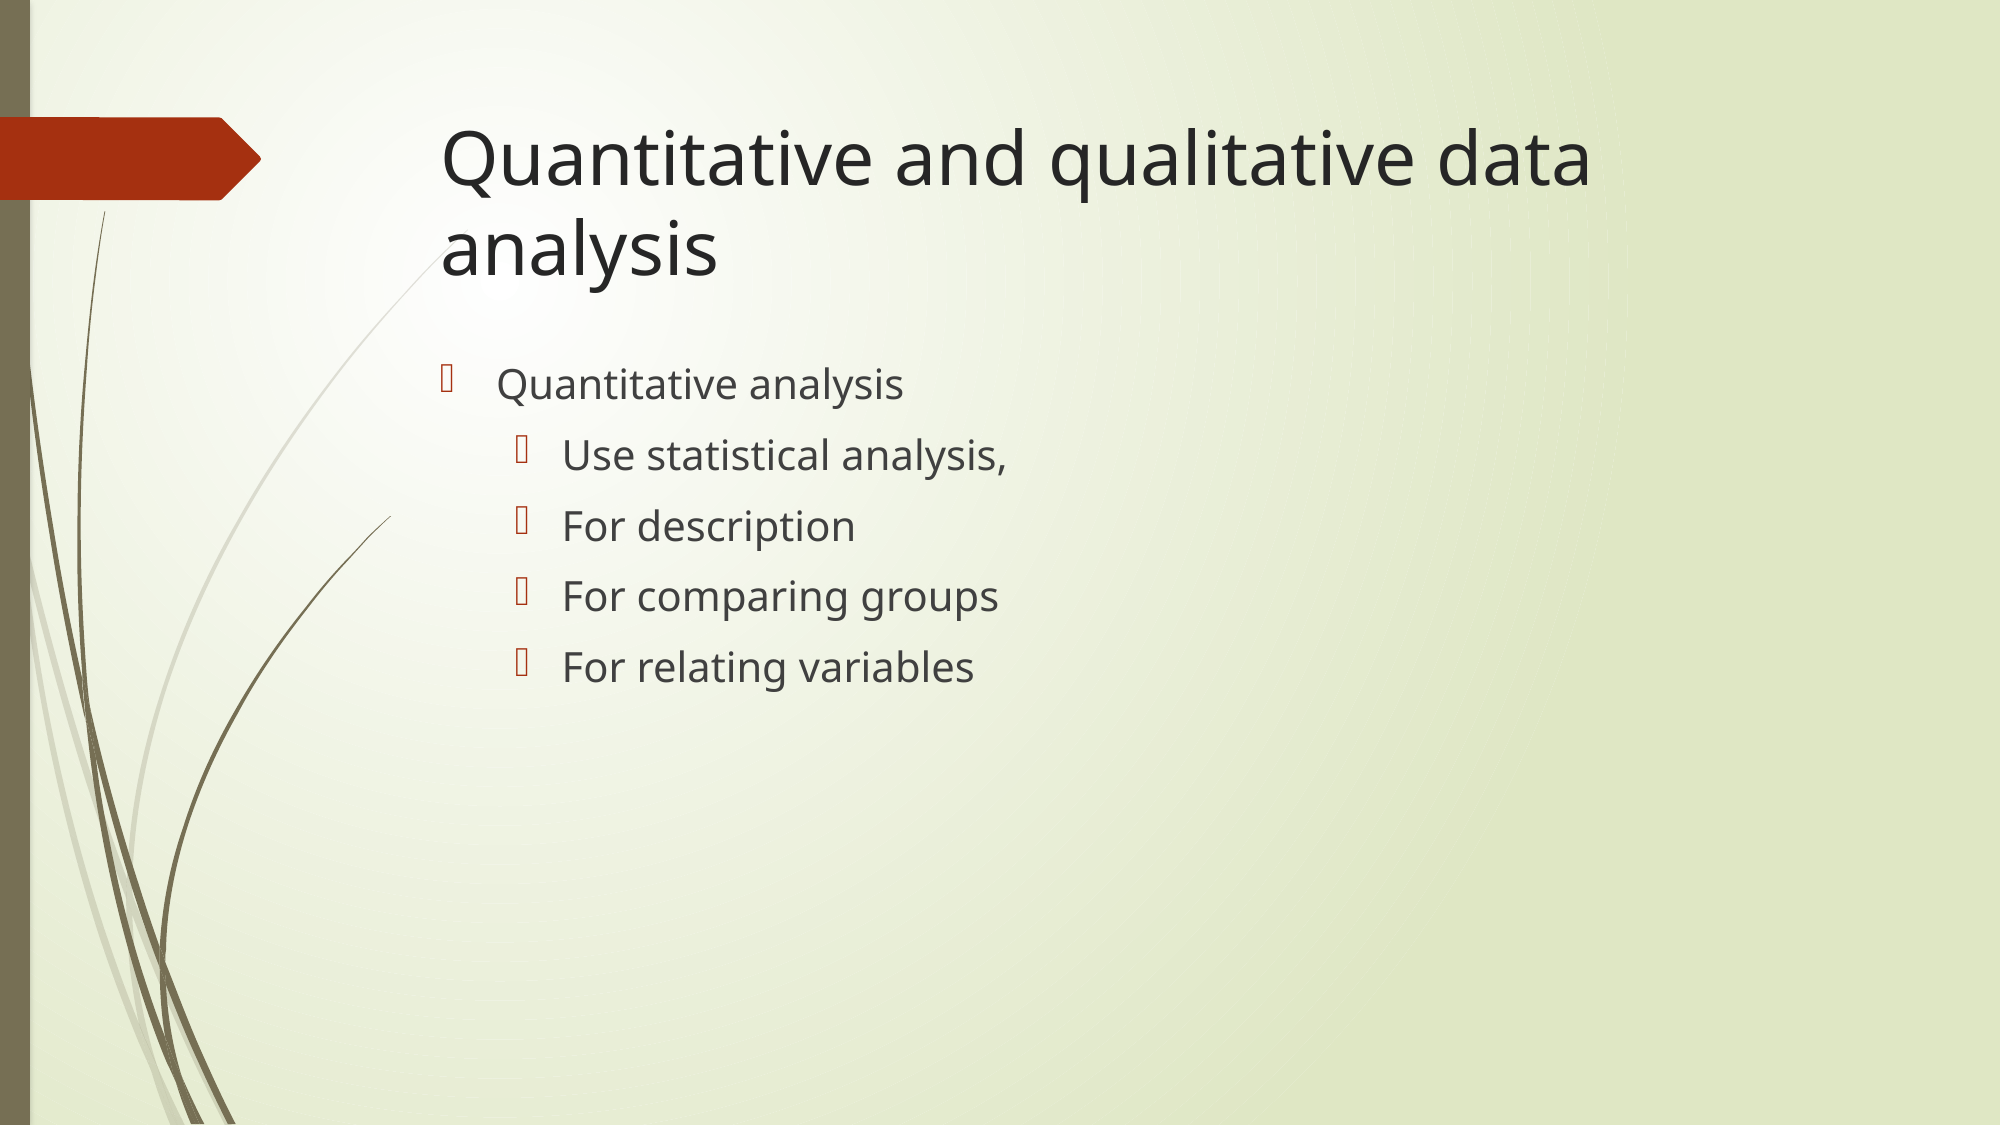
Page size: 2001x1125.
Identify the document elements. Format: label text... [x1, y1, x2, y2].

list Quantitative analysis Use statistical analysis, For description For comparing groups For relating variables [424, 350, 1888, 970]
title Quantitative and qualitative data analysis [425, 102, 1888, 313]
